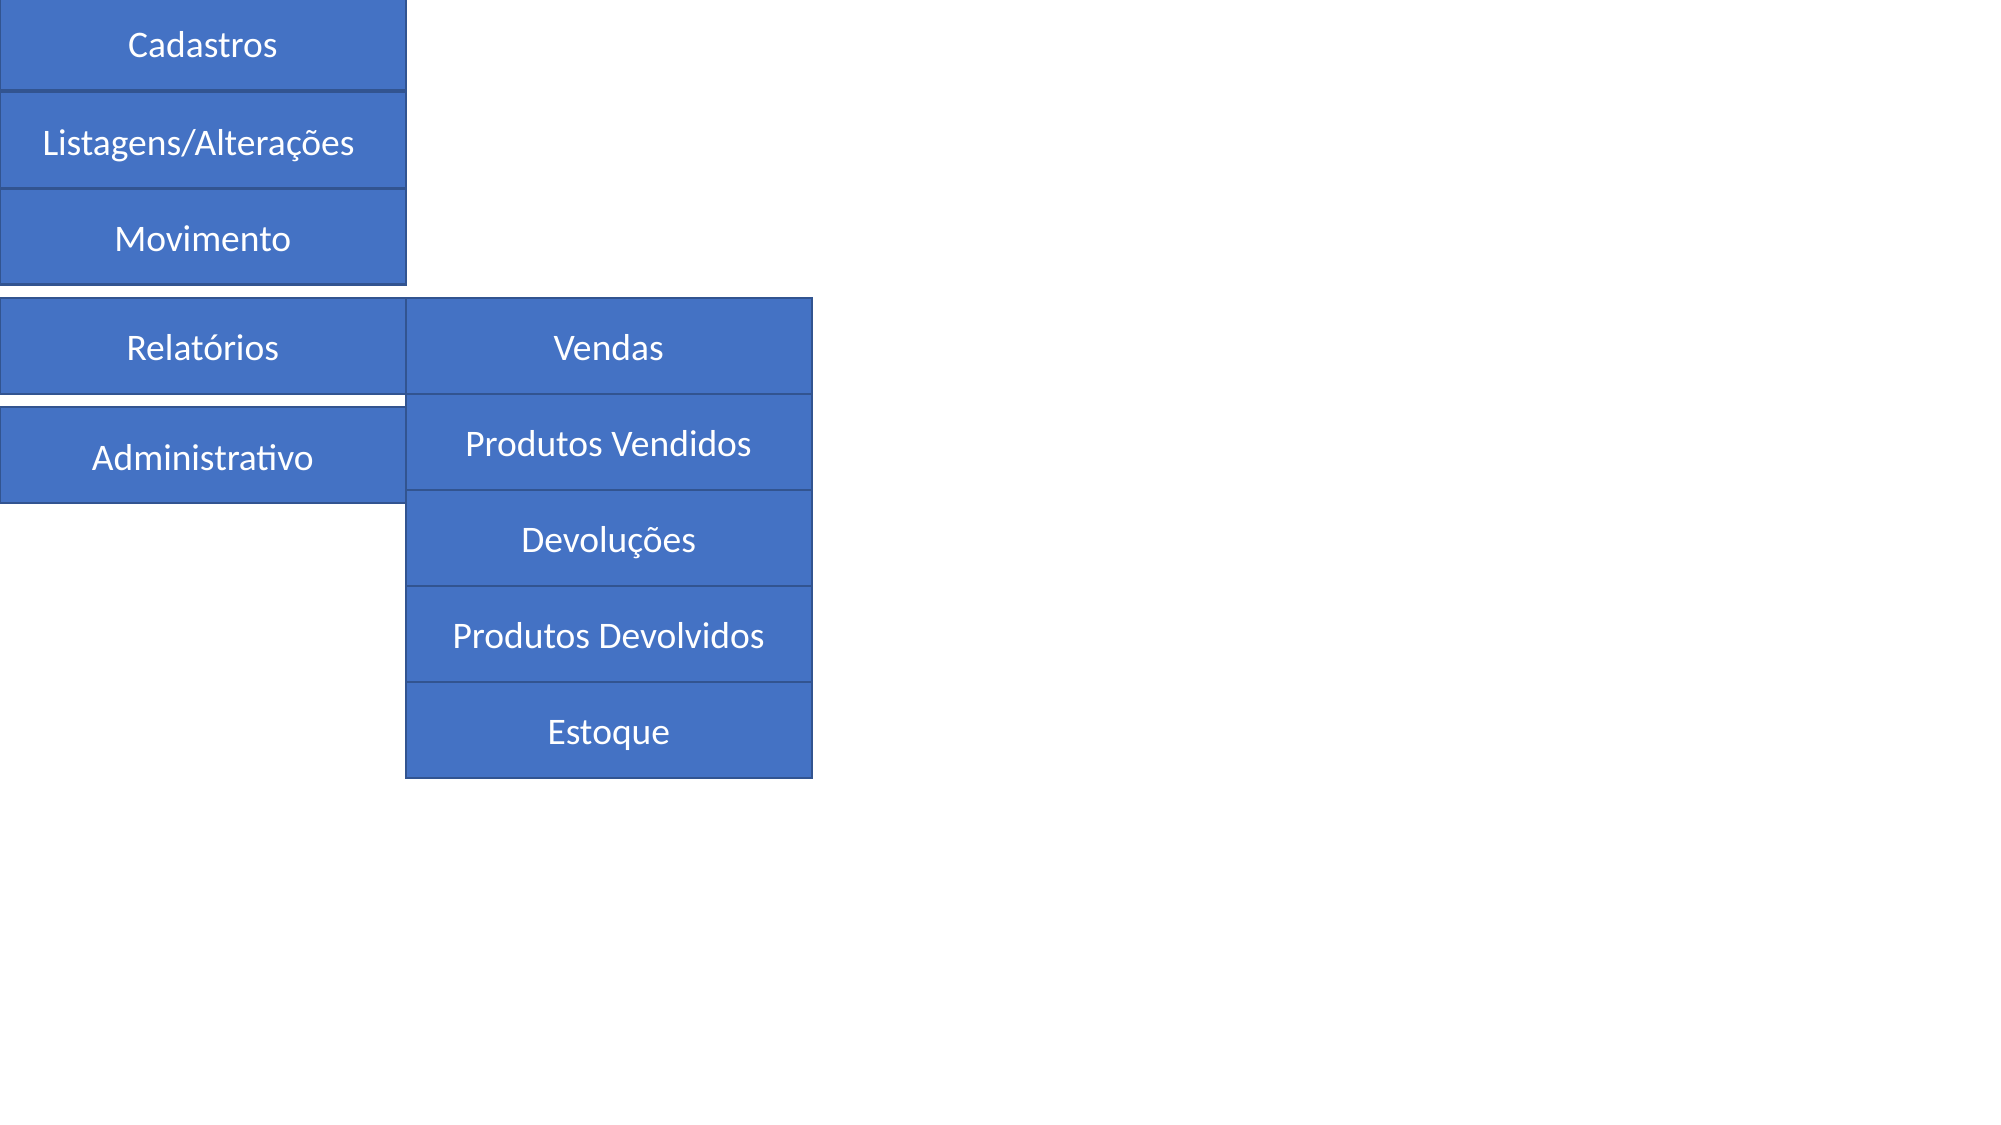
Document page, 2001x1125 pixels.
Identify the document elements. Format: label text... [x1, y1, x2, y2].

text_box Movimento [0, 189, 407, 286]
text_box Cadastros [0, 0, 407, 91]
text_box Vendas [405, 297, 813, 393]
text_box Produtos Vendidos [405, 393, 813, 491]
text_box Administrativo [0, 406, 405, 504]
text_box Relatórios [0, 297, 405, 395]
text_box Produtos Devolvidos [405, 585, 813, 683]
text_box Estoque [405, 683, 813, 779]
text_box Devoluções [405, 491, 813, 585]
text_box Listagens/Alterações [0, 91, 407, 189]
